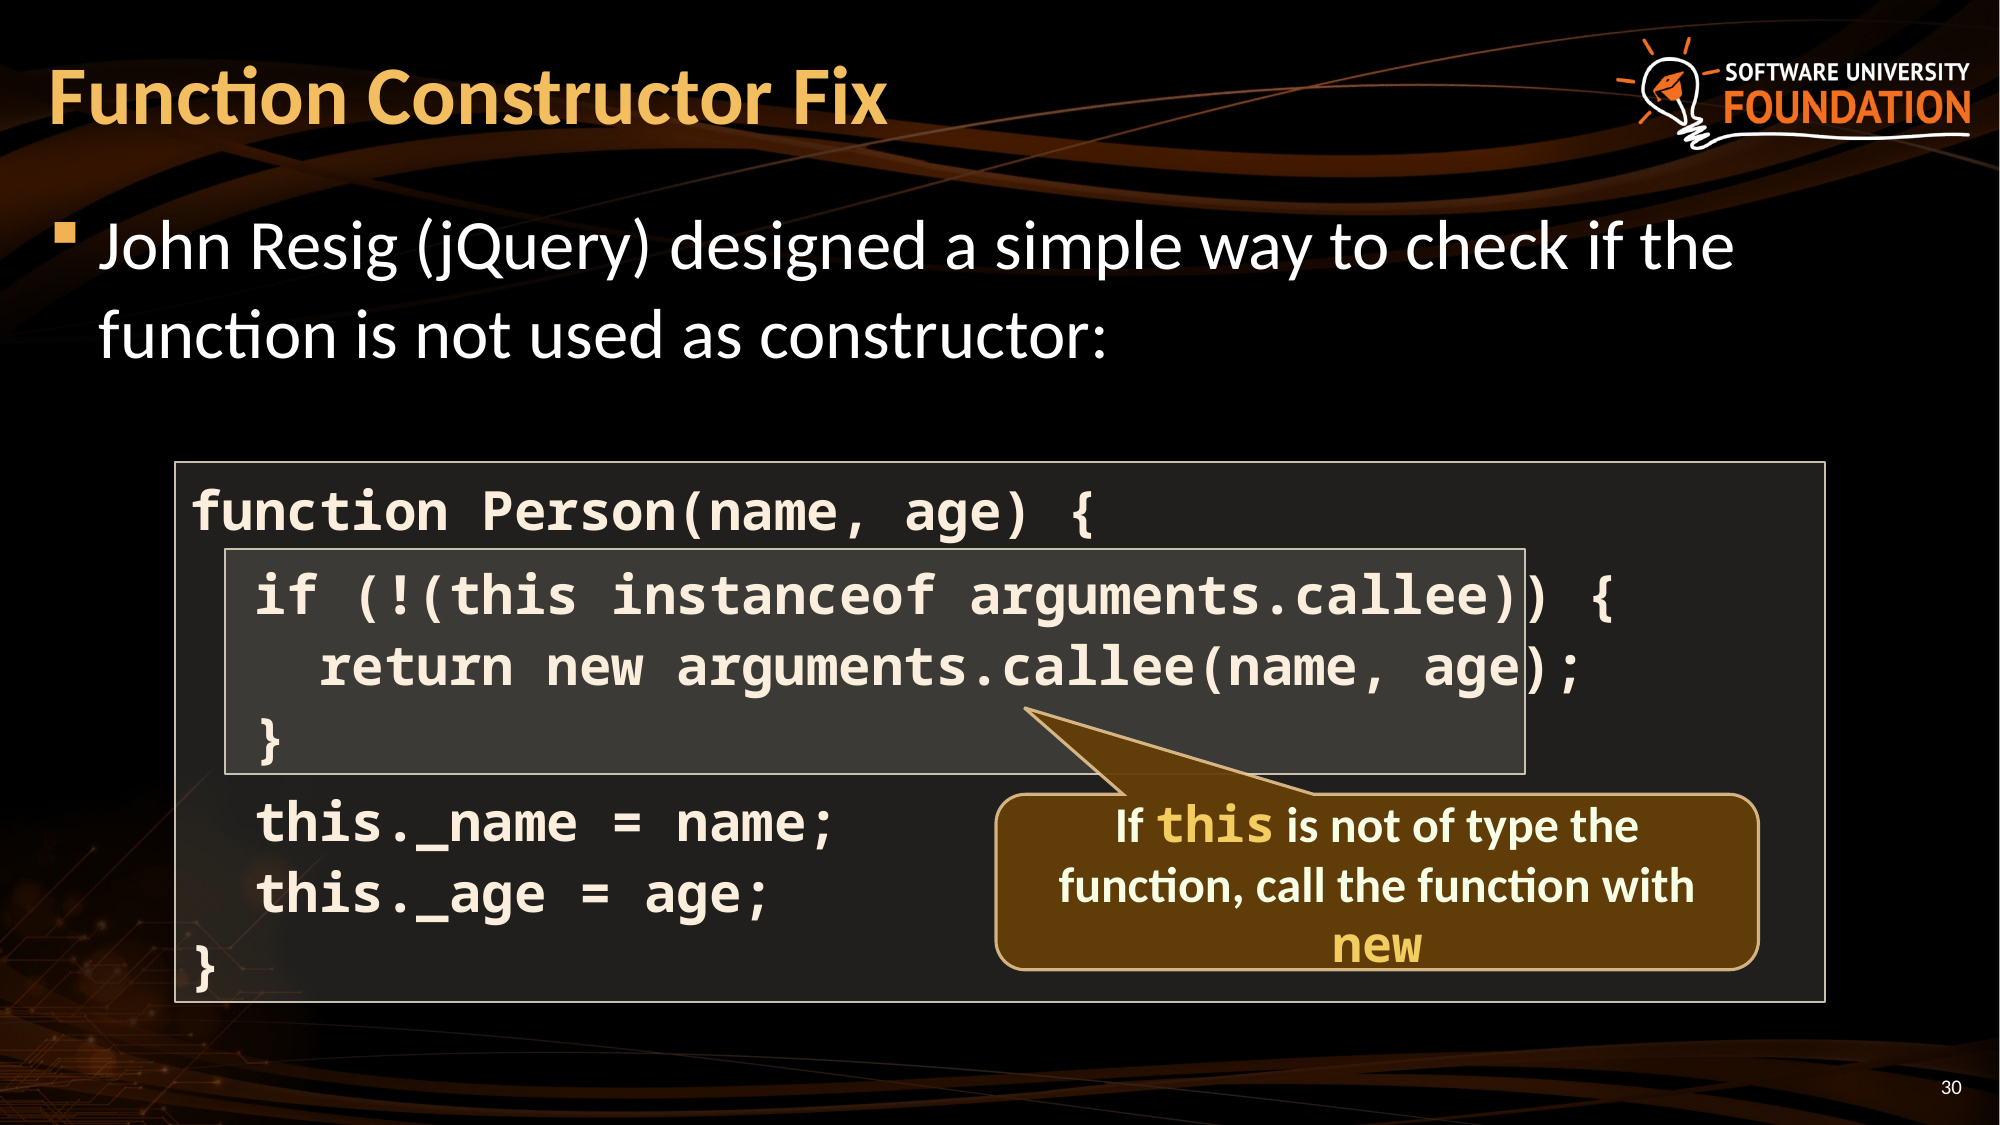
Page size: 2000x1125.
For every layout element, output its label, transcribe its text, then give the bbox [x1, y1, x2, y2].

slide_number 30 [1897, 1070, 1968, 1103]
list John Resig (jQuery) designed a simple way to check if the function is not used as constructor: [31, 188, 1968, 1103]
picture [0, 0, 2000, 1125]
title Function Constructor Fix [30, 6, 1602, 189]
text_box If this is not of type the function, call the function with new [994, 706, 1760, 971]
